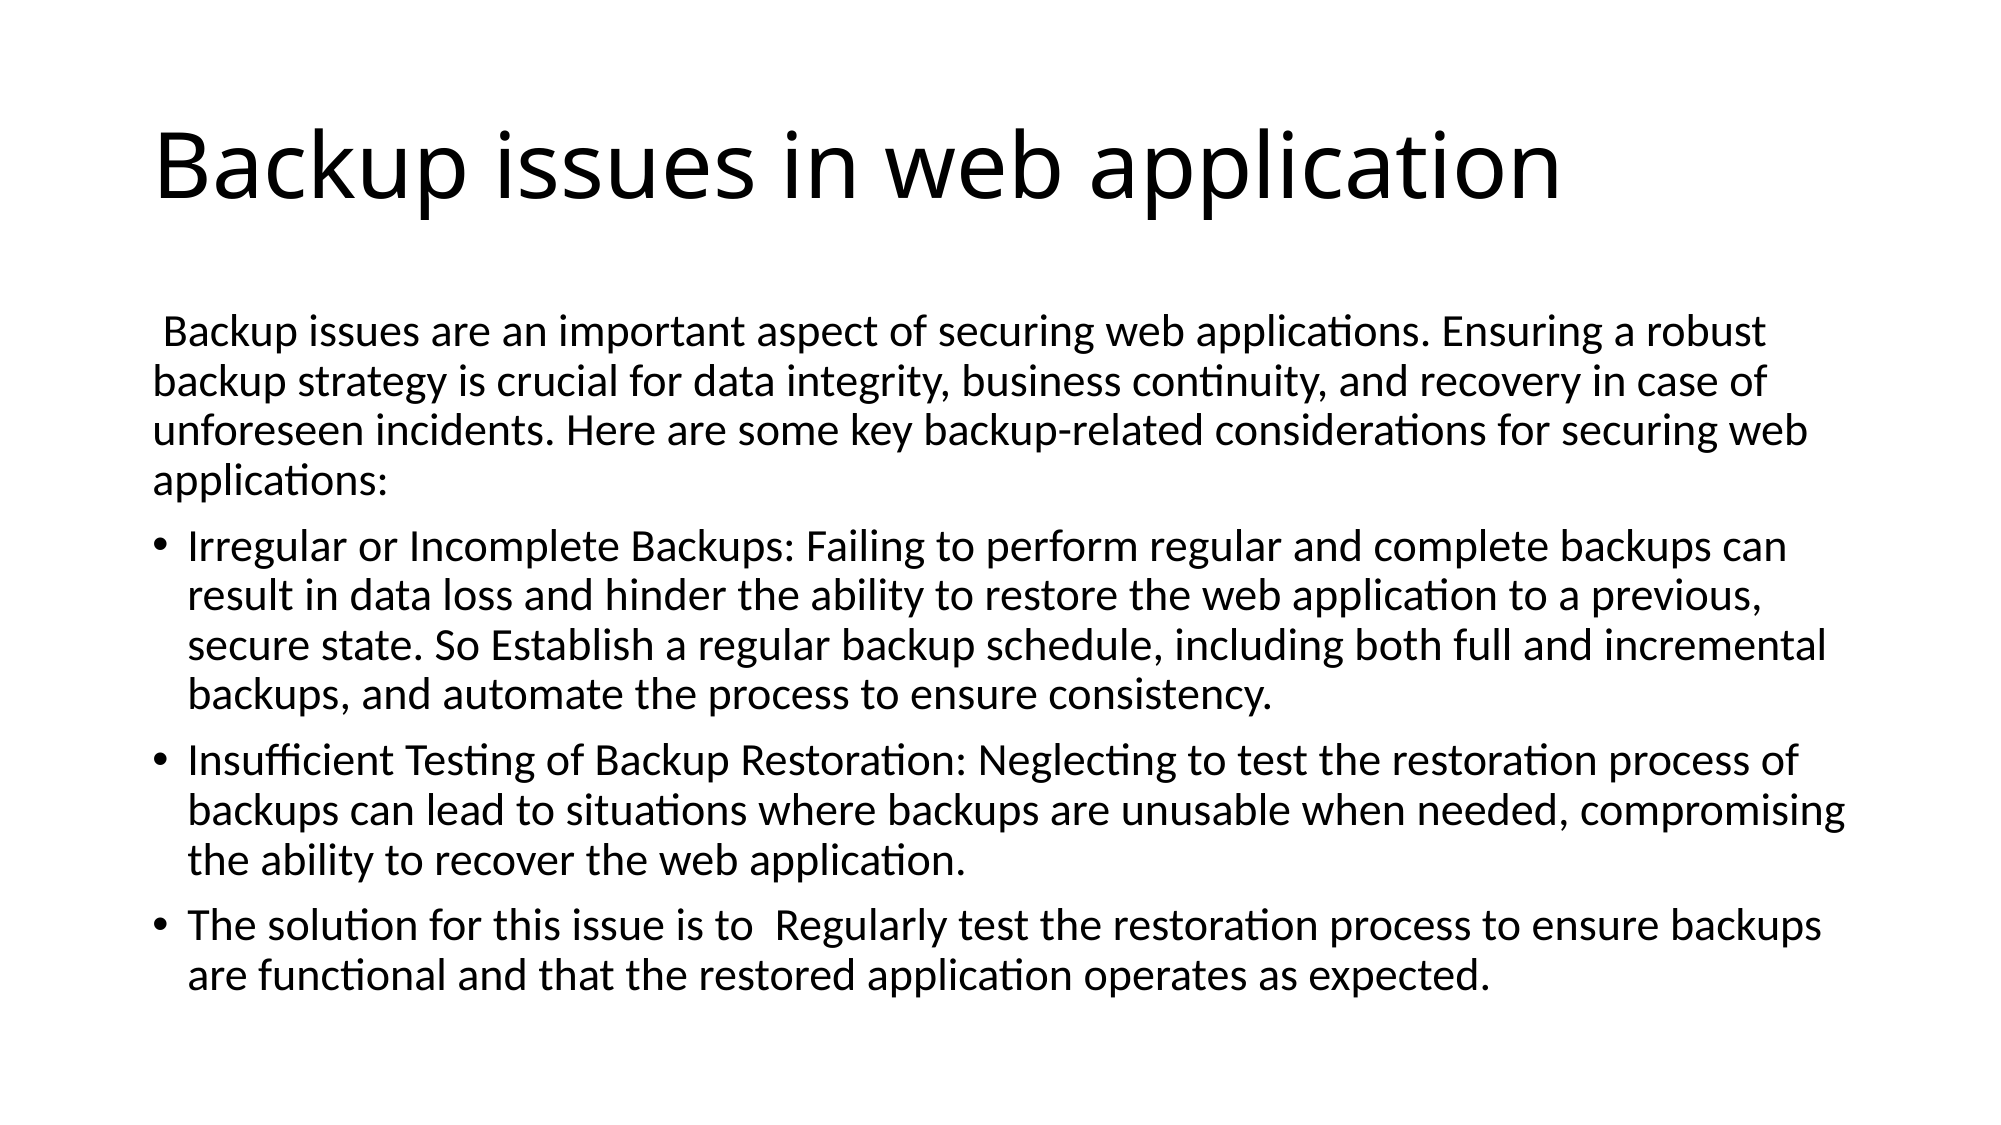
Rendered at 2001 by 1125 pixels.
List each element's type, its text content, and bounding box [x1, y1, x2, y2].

list Backup issues are an important aspect of securing web applications. Ensuring a robust backup strategy is crucial for data integrity, business continuity, and recovery in case of unforeseen incidents. Here are some key backup-related considerations for securing web applications: Irregular or Incomplete Backups: Failing to perform regular and complete backups can result in data loss and hinder the ability to restore the web application to a previous, secure state. So Establish a regular backup schedule, including both full and incremental backups, and automate the process to ensure consistency. Insufficient Testing of Backup Restoration: Neglecting to test the restoration process of backups can lead to situations where backups are unusable when needed, compromising the ability to recover the web application. The solution for this issue is to Regularly test the restoration process to ensure backups are functional and that the restored application operates as expected. [137, 299, 1863, 1014]
title Backup issues in web application [137, 59, 1863, 278]
